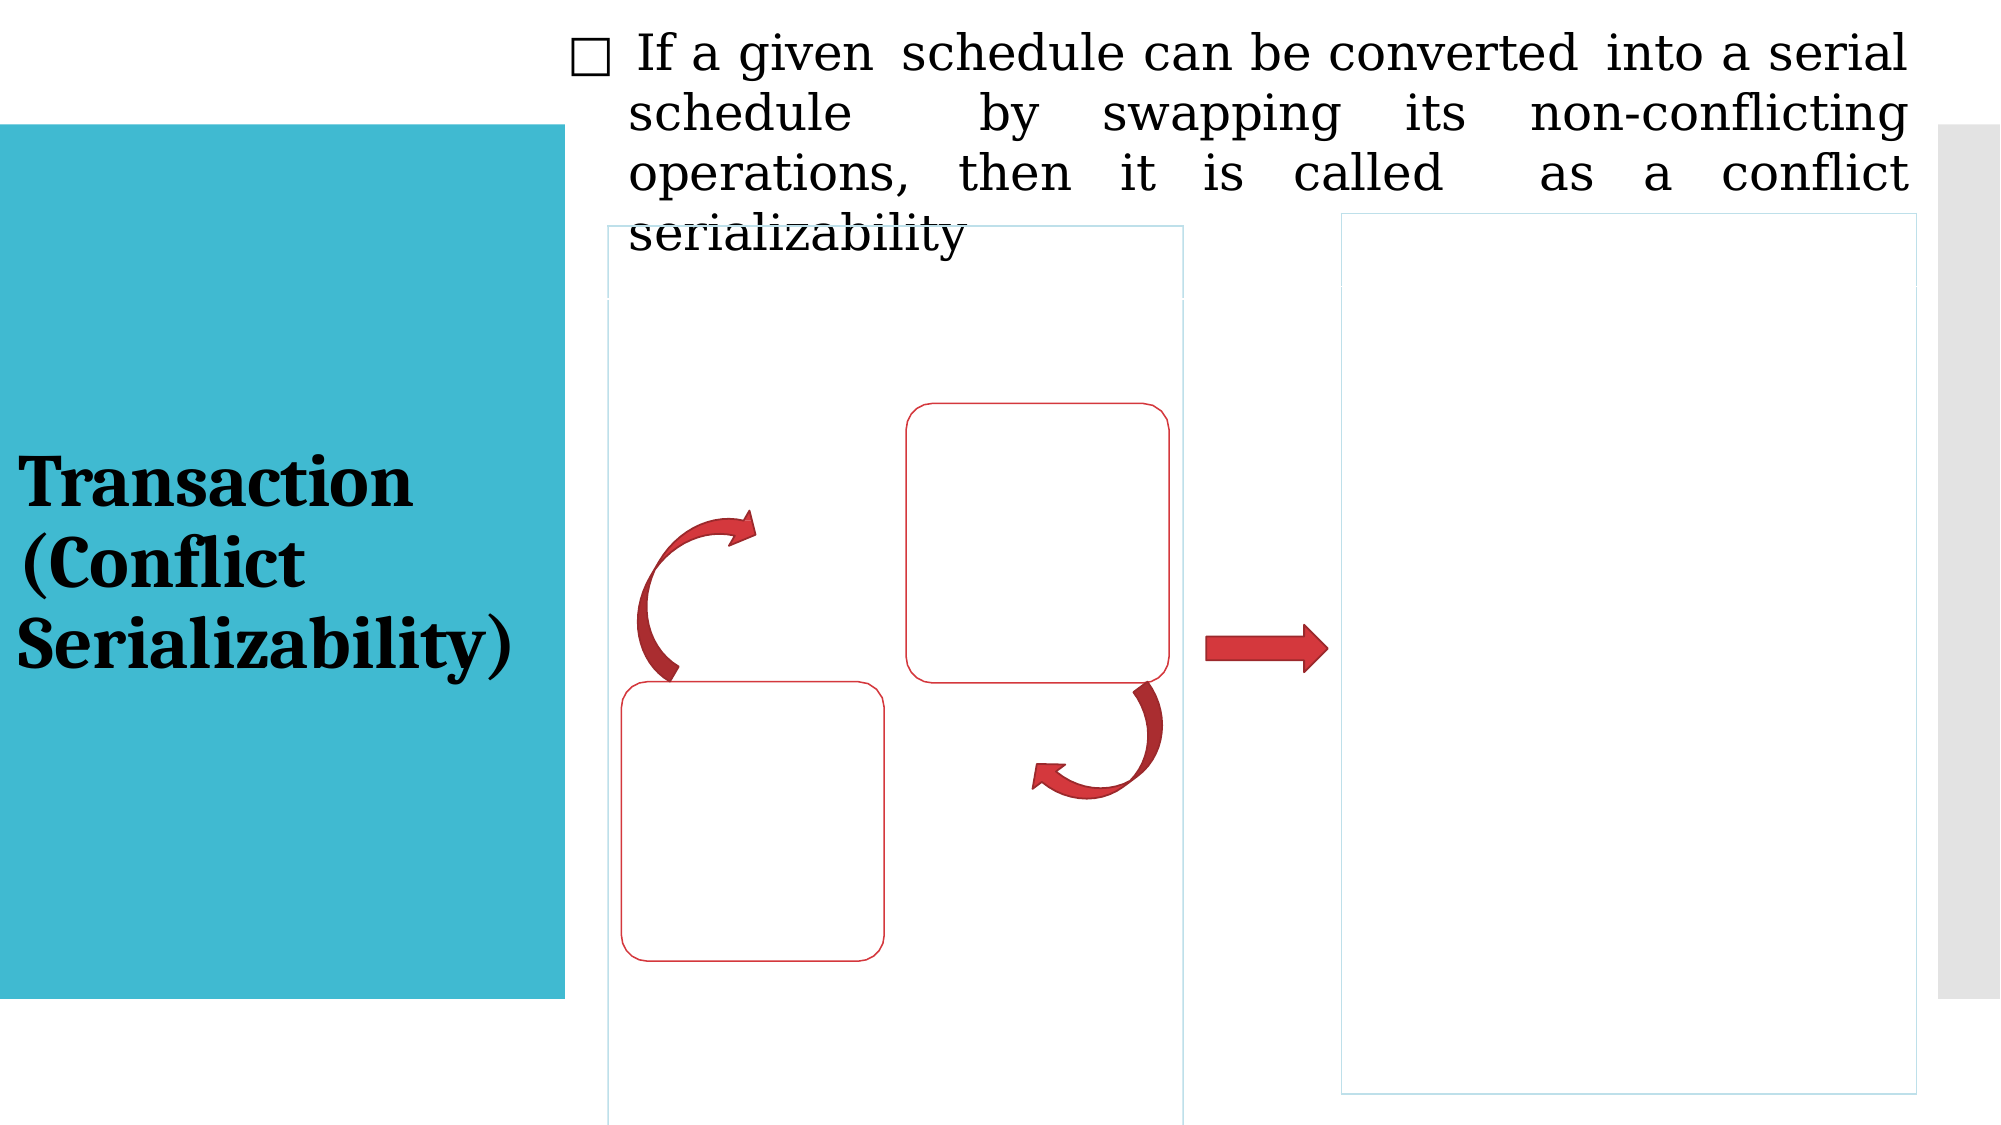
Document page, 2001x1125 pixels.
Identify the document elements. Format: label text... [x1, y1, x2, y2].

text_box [1204, 623, 1330, 674]
text_box Transaction (Conflict Serializability) [16, 427, 533, 684]
text_box □ If a given schedule can be converted into a serial schedule by swapping its non-conflicting operations, then it is called as a conflict serializability [565, 18, 1910, 261]
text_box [1340, 212, 1918, 1095]
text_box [607, 224, 1185, 1125]
